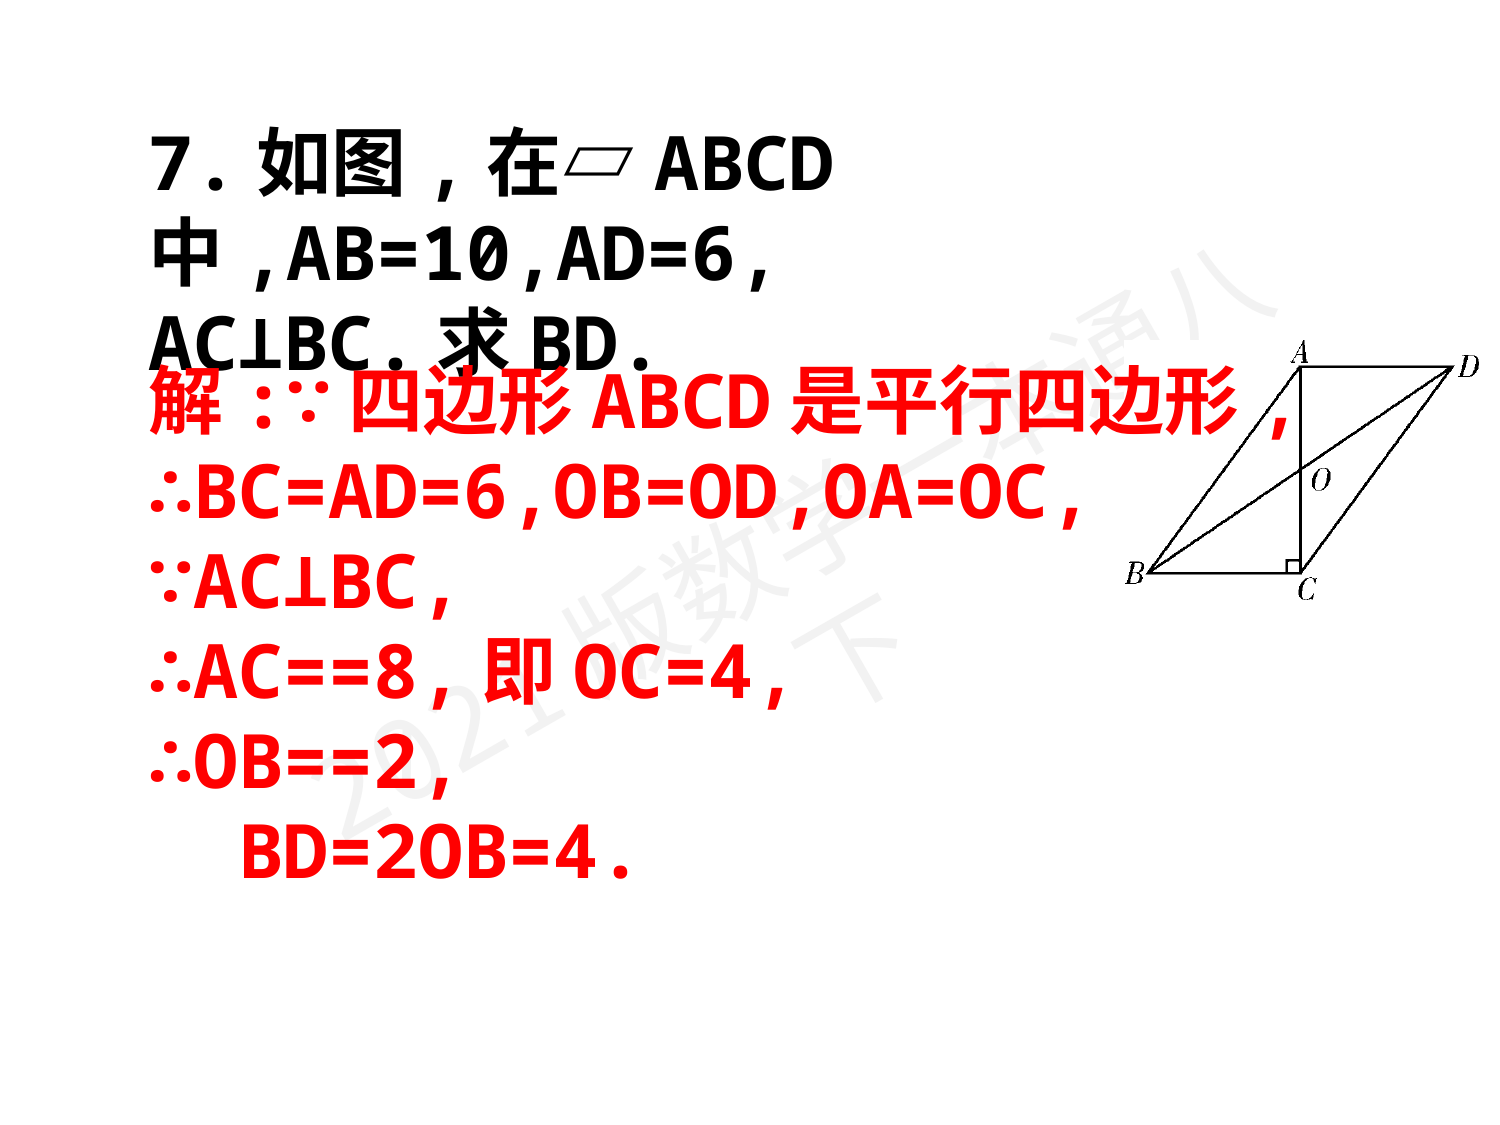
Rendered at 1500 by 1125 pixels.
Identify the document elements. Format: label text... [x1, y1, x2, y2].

text_box 7.如图,在▱ABCD中,AB=10,AD=6, AC⊥BC.求BD. [133, 108, 1330, 393]
picture [1124, 340, 1479, 600]
